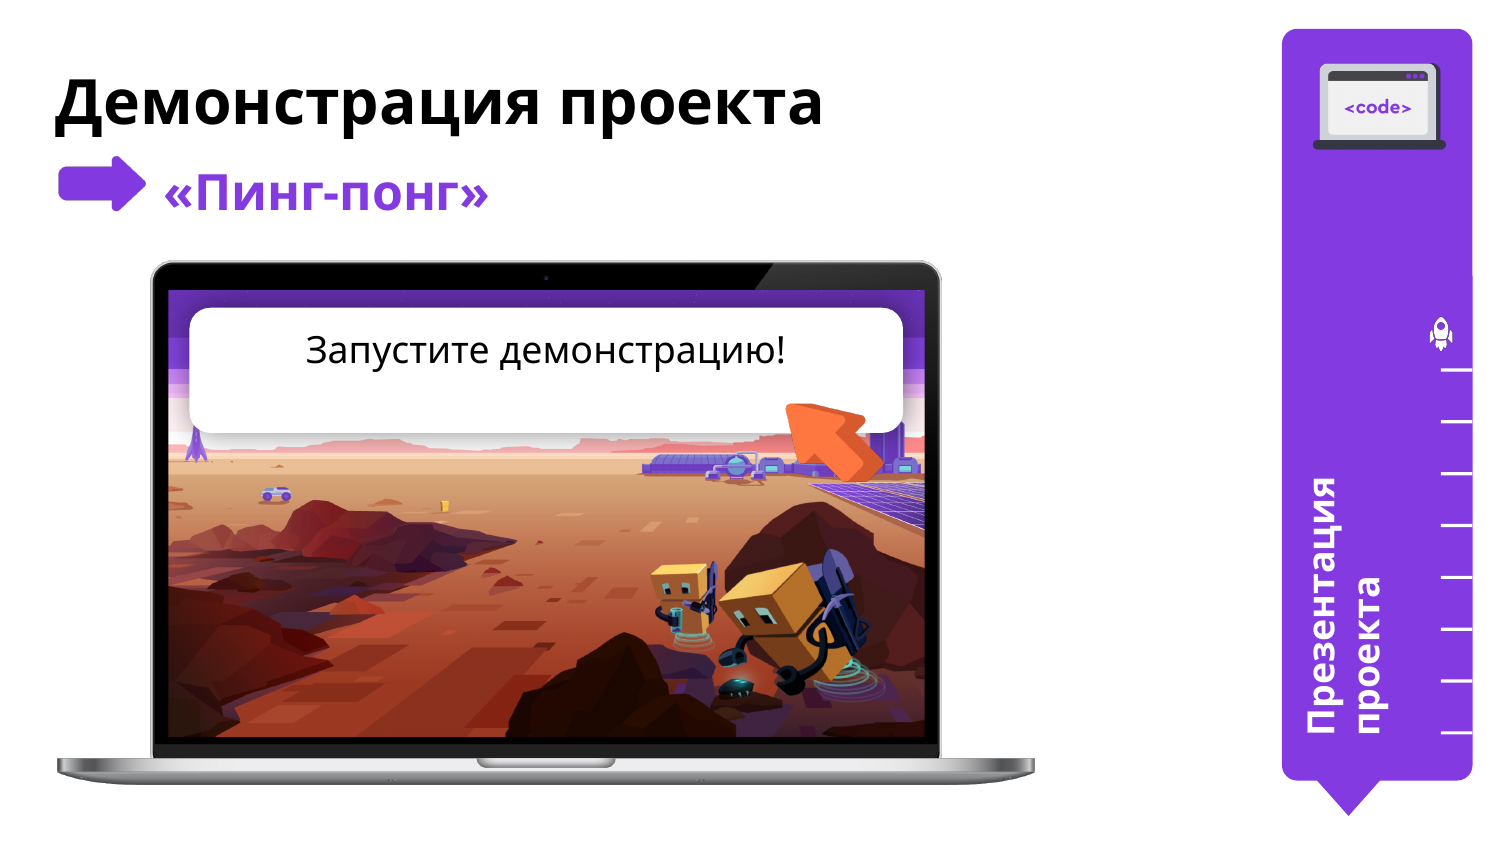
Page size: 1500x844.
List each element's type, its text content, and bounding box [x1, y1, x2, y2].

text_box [1281, 201, 1473, 817]
text_box «Пинг-понг» [163, 151, 1131, 233]
picture [56, 259, 1035, 785]
picture [1281, 13, 1473, 195]
picture [50, 149, 154, 218]
text_box Демонстрация проекта [55, 50, 1212, 149]
picture [1423, 310, 1459, 358]
